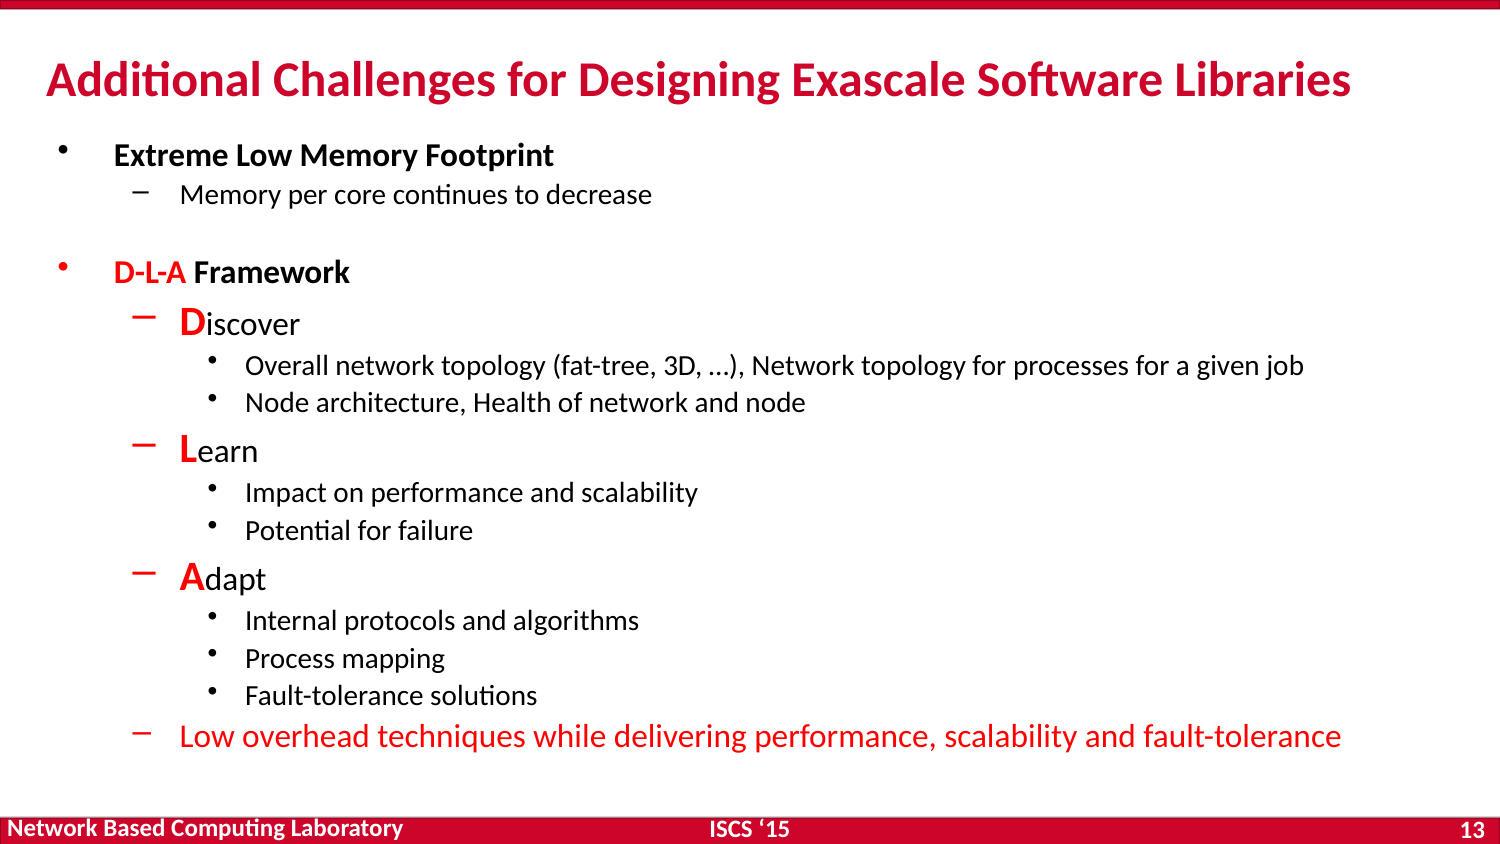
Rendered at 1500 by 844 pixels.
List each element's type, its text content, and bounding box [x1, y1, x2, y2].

list Extreme Low Memory Footprint Memory per core continues to decrease D-L-A Framework Discover Overall network topology (fat-tree, 3D, …), Network topology for processes for a given job Node architecture, Health of network and node Learn Impact on performance and scalability Potential for failure Adapt Internal protocols and algorithms Process mapping Fault-tolerance solutions Low overhead techniques while delivering performance, scalability and fault-tolerance [42, 129, 1425, 783]
title Additional Challenges for Designing Exascale Software Libraries [31, 39, 1458, 101]
